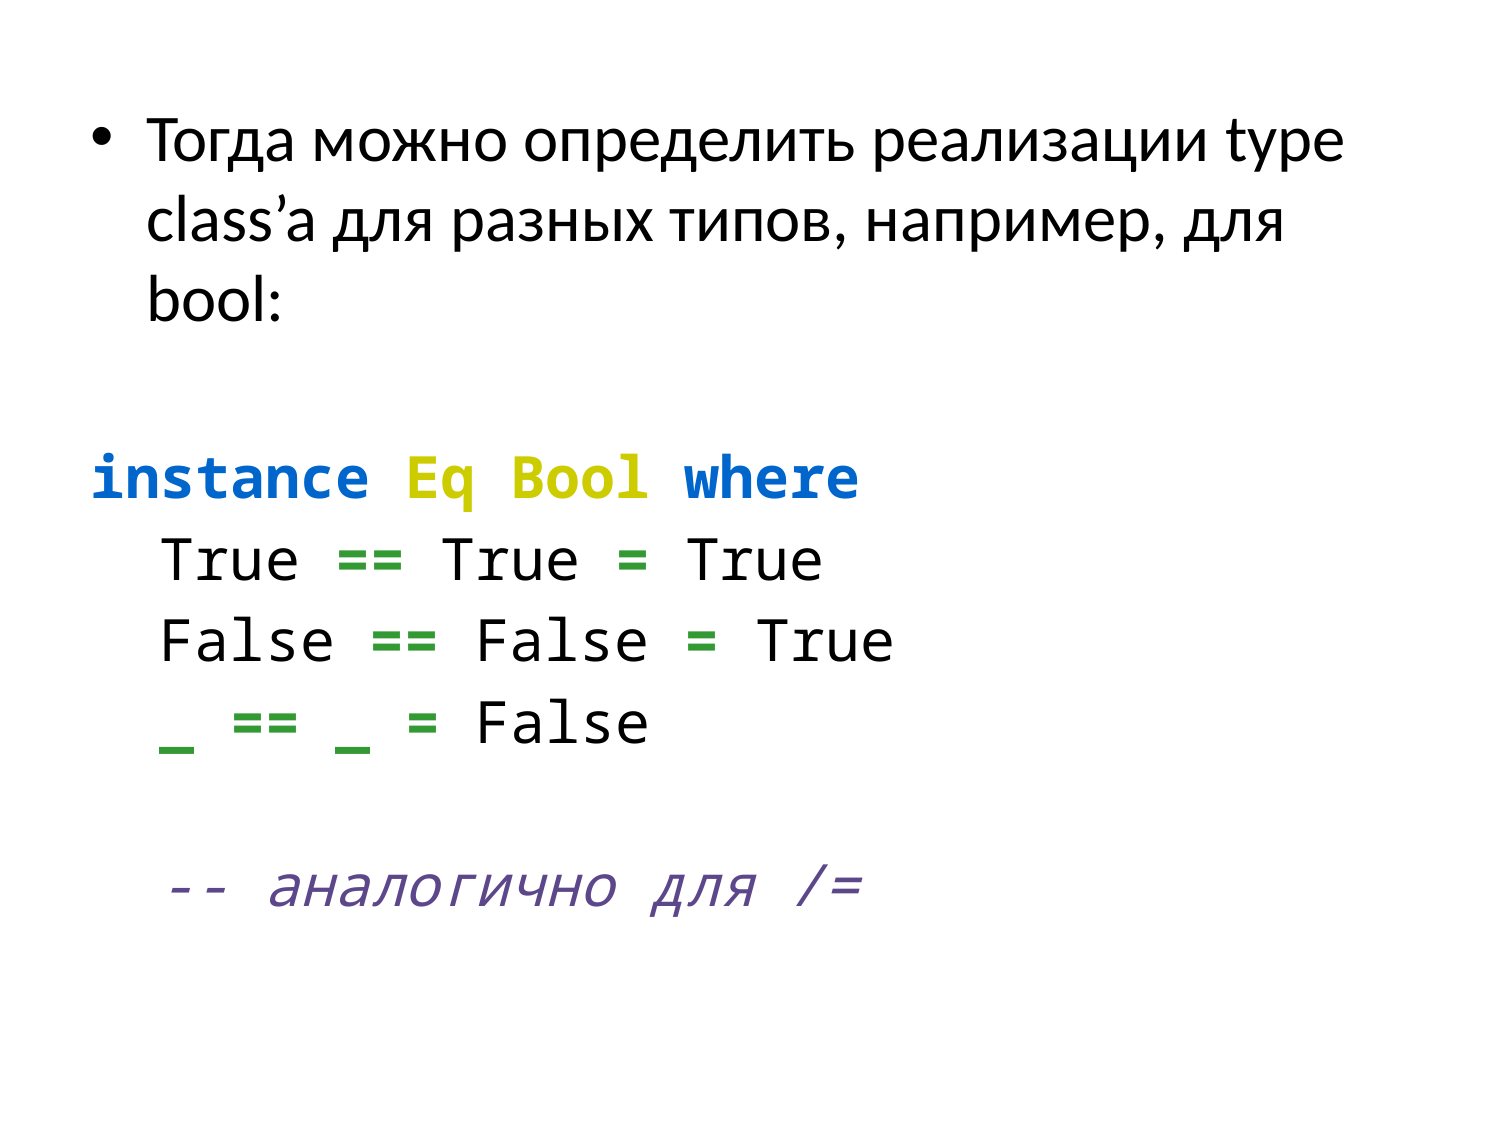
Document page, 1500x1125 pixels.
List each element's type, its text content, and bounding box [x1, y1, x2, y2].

list Тогда можно определить реализации type class’a для разных типов, например, для bool: instance Eq Bool where True == True = True False == False = True _ == _ = False -- аналогично для /= [75, 87, 1425, 1005]
